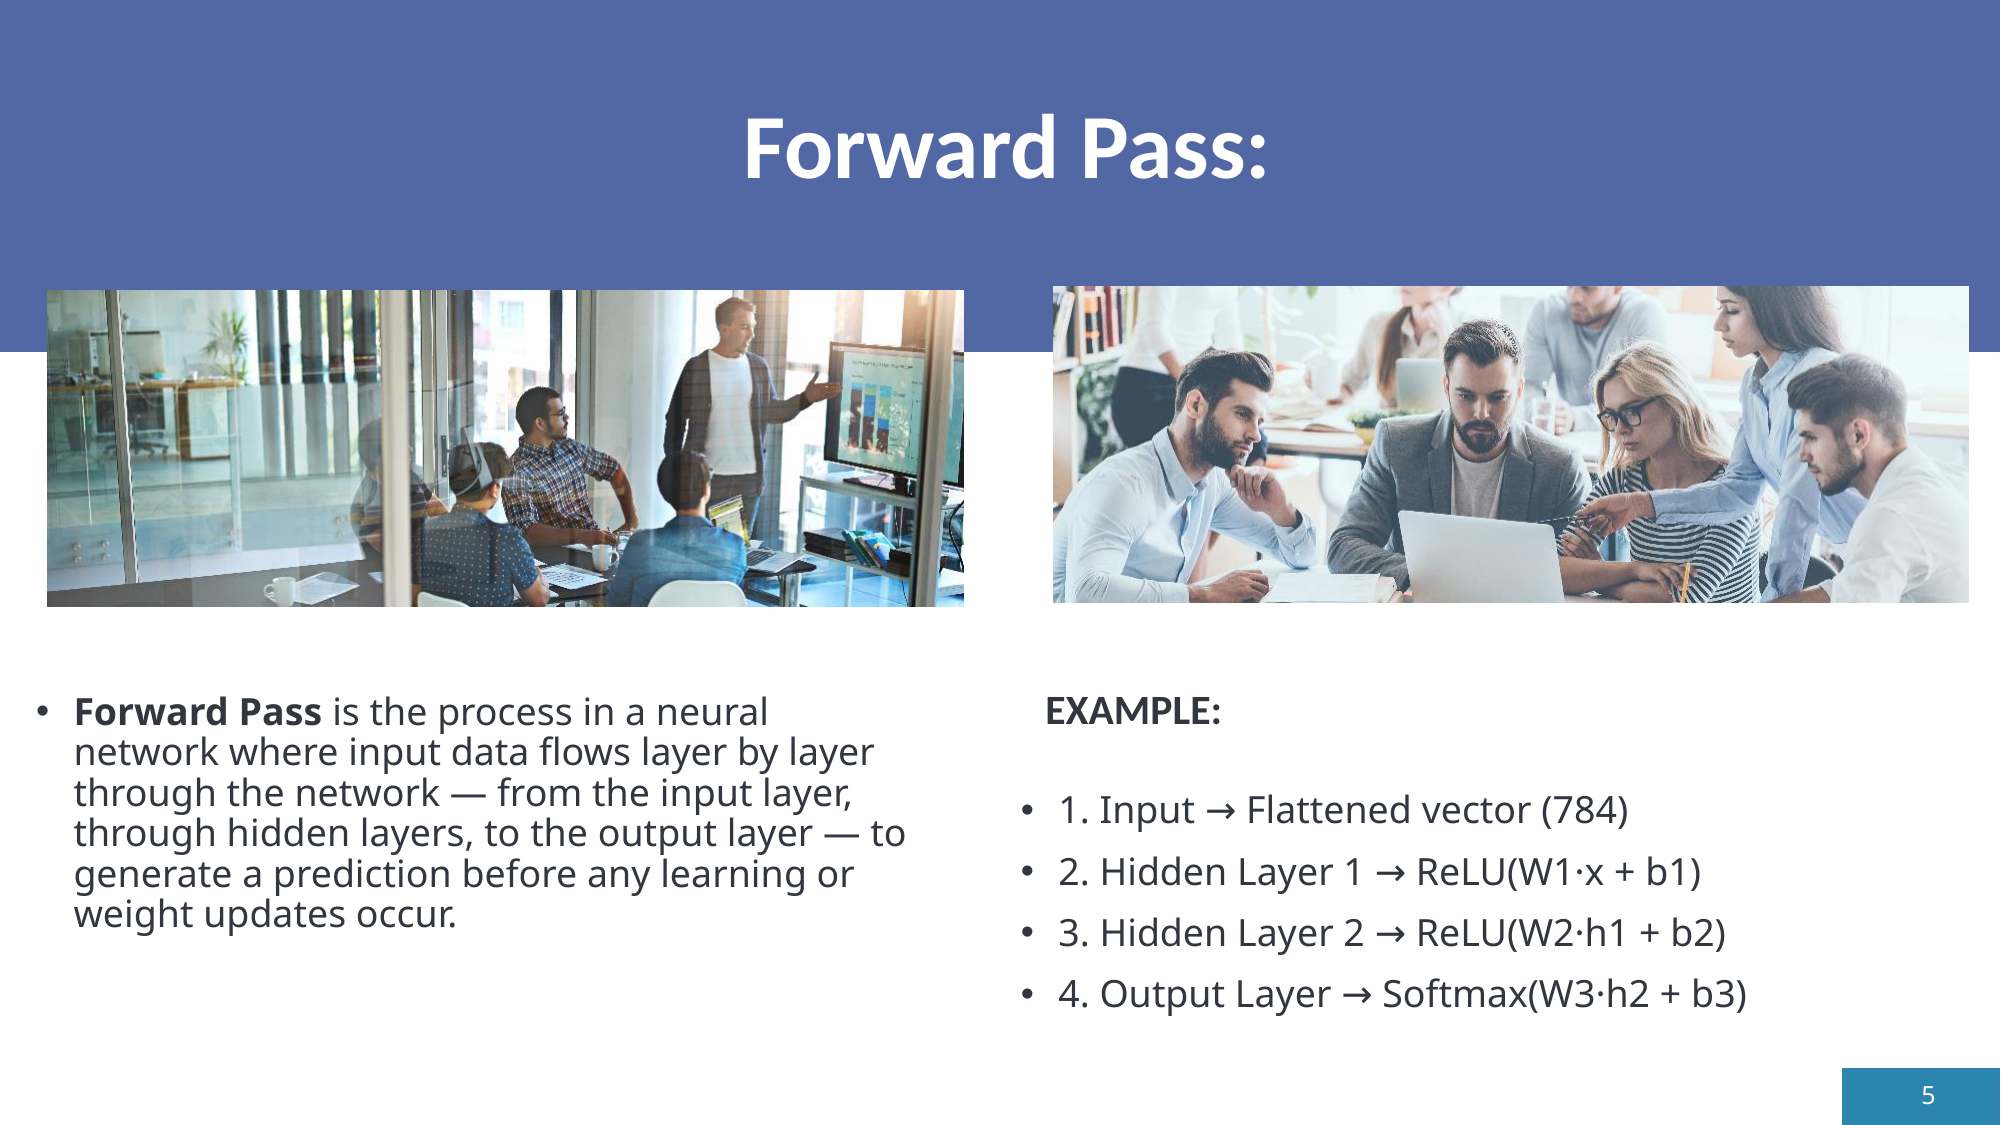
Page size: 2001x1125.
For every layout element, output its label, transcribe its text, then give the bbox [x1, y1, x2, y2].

title Forward Pass: [60, 53, 1955, 244]
picture [1053, 286, 1969, 603]
picture [47, 290, 964, 607]
list 1. Input → Flattened vector (784) 2. Hidden Layer 1 → ReLU(W1·x + b1) 3. Hidden Layer 2 → ReLU(W2·h1 + b2) 4. Output Layer → Softmax(W3·h2 + b3) [1005, 783, 1890, 1039]
list EXAMPLE: [1030, 668, 1954, 754]
list Forward Pass is the process in a neural network where input data flows layer by layer through the network — from the input layer, through hidden layers, to the output layer — to generate a prediction before any learning or weight updates occur. [21, 685, 937, 1050]
slide_number 5 [1889, 1079, 1951, 1114]
